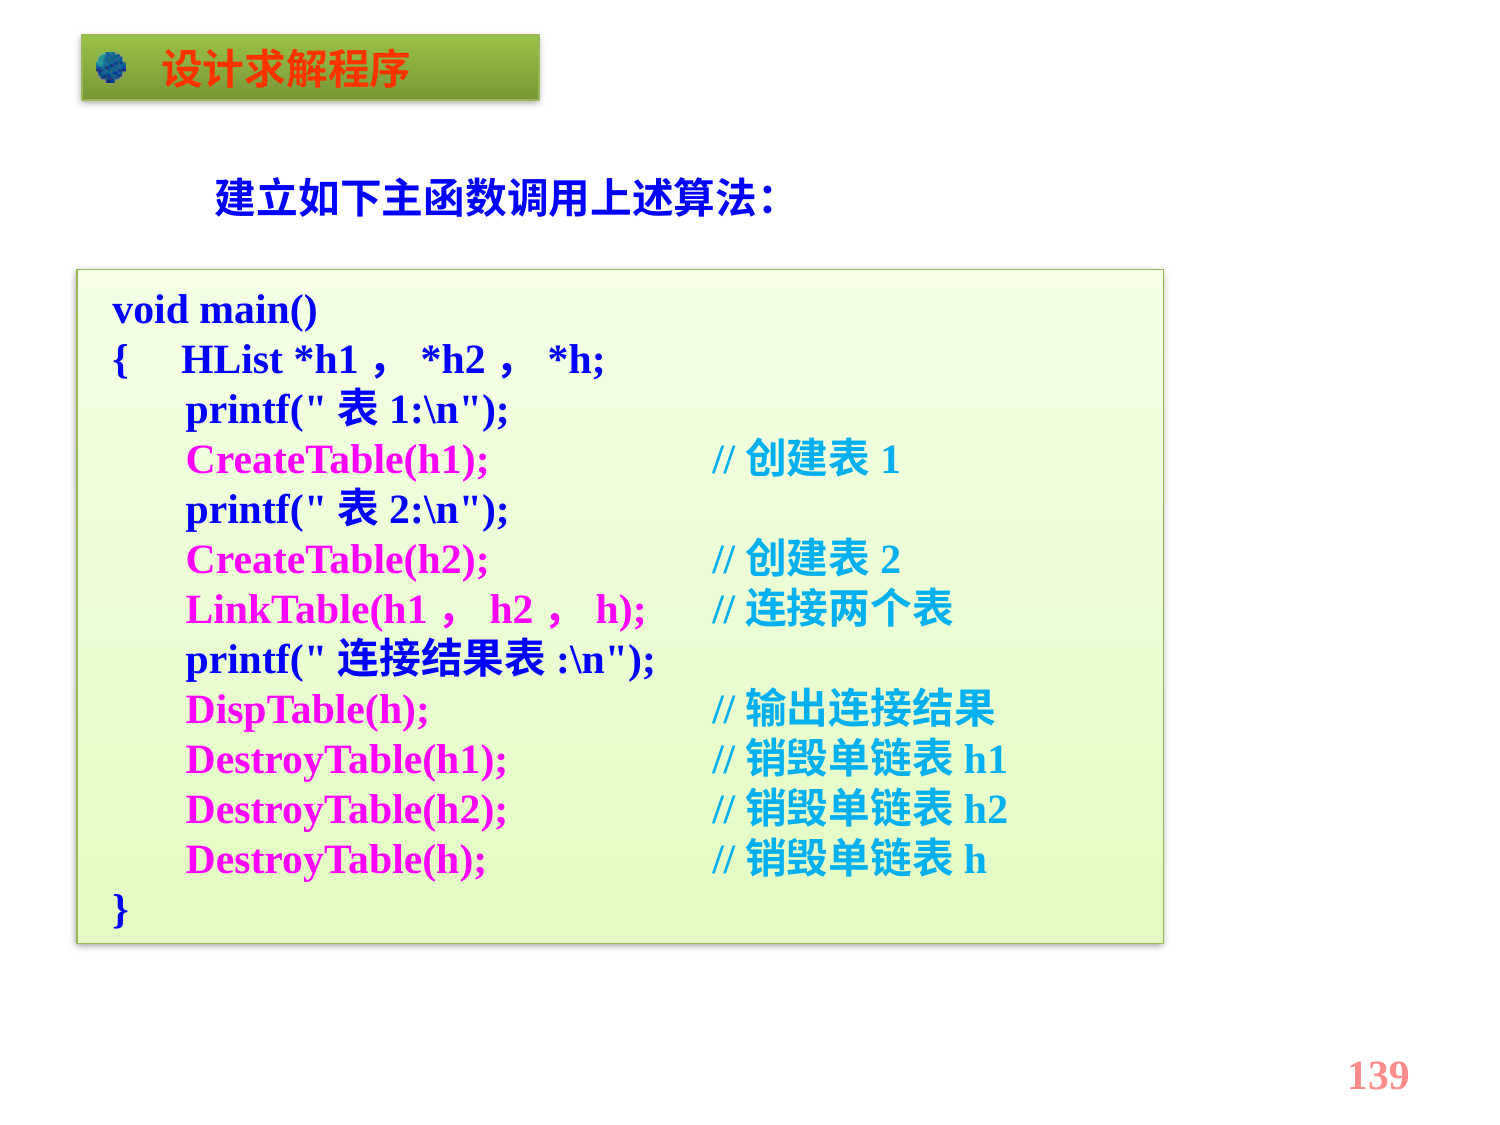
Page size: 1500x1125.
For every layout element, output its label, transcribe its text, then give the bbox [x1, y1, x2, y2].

picture [96, 52, 126, 83]
text_box void main() { HList *h1，*h2，*h; printf("表1:\n"); CreateTable(h1); //创建表1 printf("表2:\n"); CreateTable(h2); //创建表2 LinkTable(h1，h2，h); //连接两个表 printf("连接结果表:\n"); DispTable(h); //输出连接结果 DestroyTable(h1); //销毁单链表h1 DestroyTable(h2); //销毁单链表h2 DestroyTable(h); //销毁单链表h } [76, 269, 1164, 944]
text_box 建立如下主函数调用上述算法： [111, 164, 903, 229]
text_box 设计求解程序 [81, 34, 540, 101]
slide_number 139 [1074, 1042, 1425, 1103]
